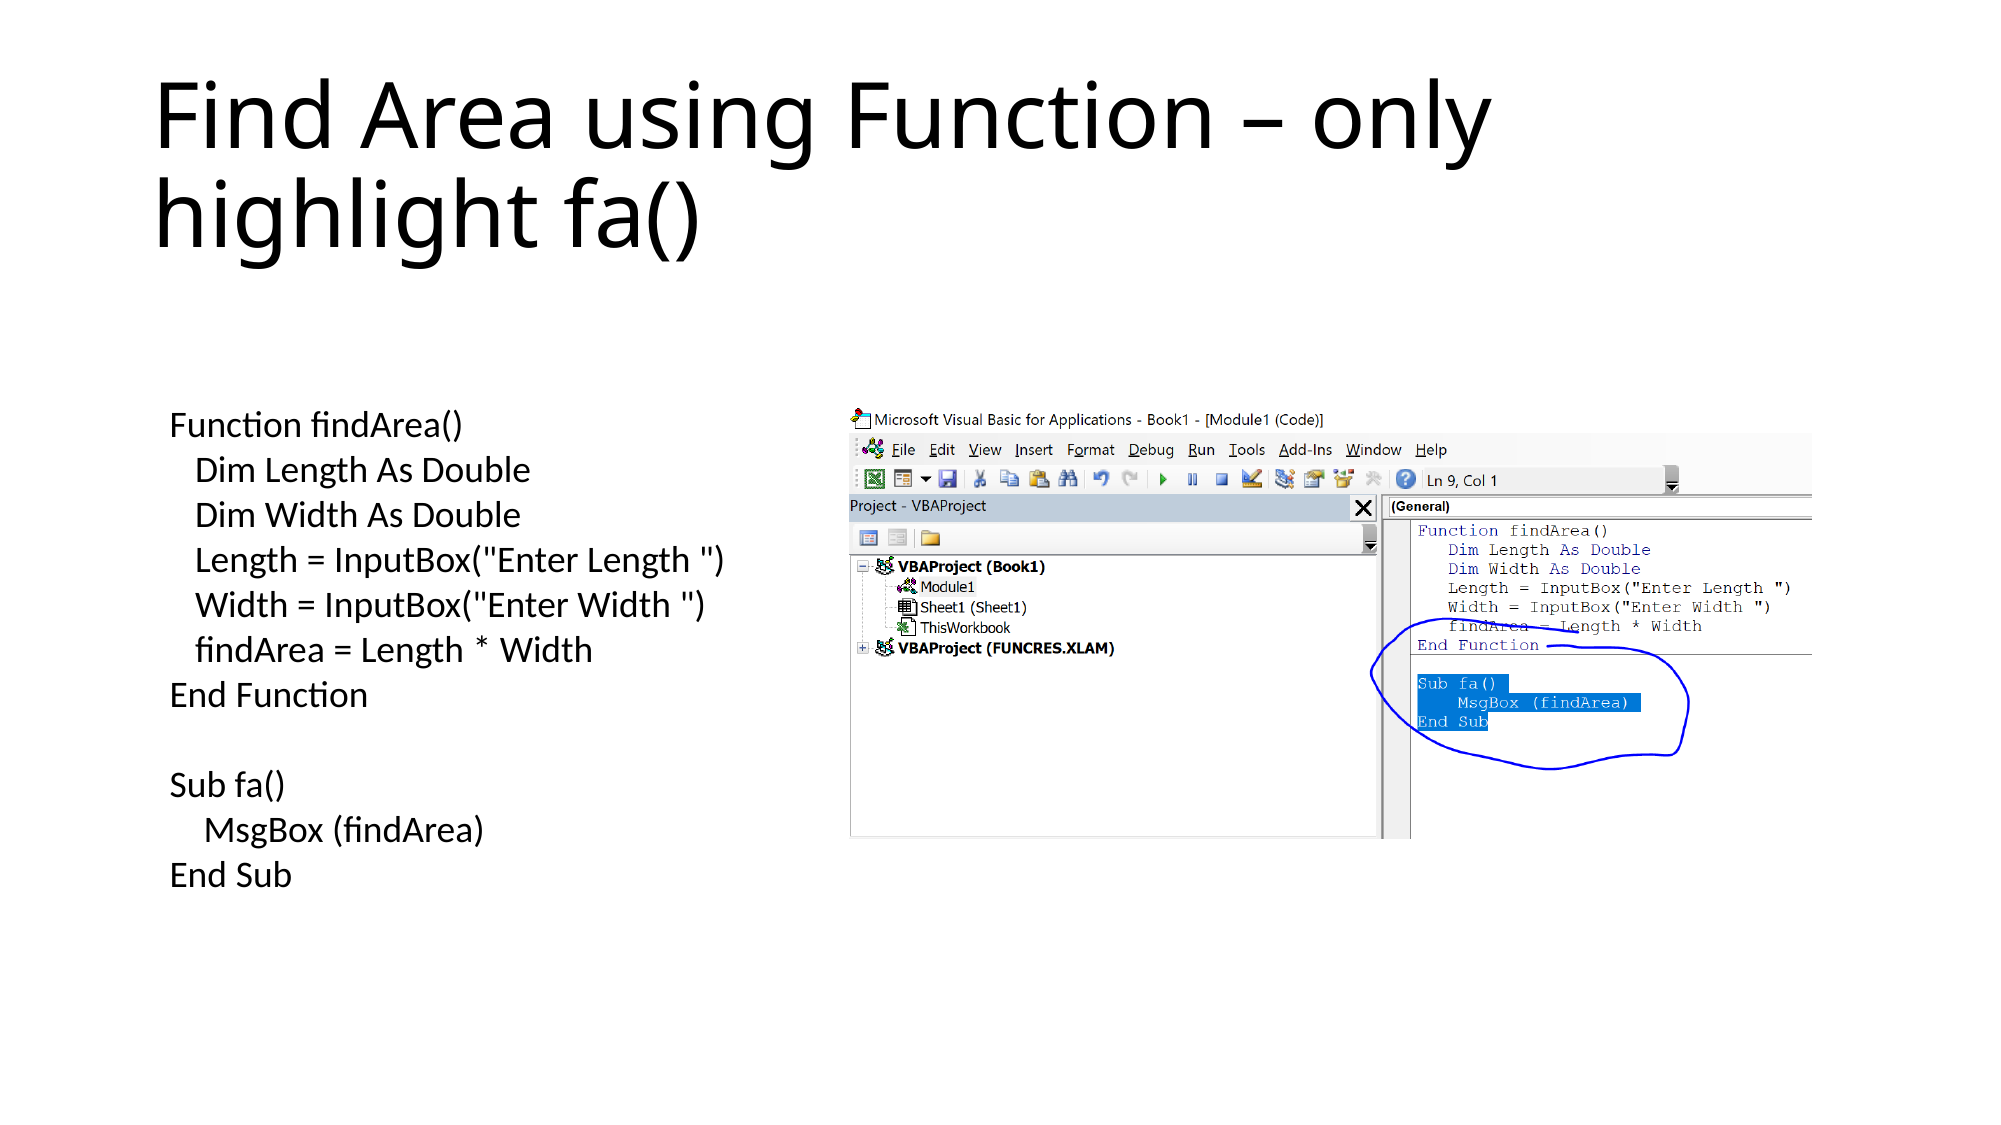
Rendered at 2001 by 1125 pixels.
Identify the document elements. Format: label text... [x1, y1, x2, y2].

picture [849, 408, 1812, 839]
text_box Function findArea() Dim Length As Double Dim Width As Double Length = InputBox("Enter Length ") Width = InputBox("Enter Width ") findArea = Length * Width End Function Sub fa() MsgBox (findArea) End Sub [154, 392, 1155, 903]
title Find Area using Function – only highlight fa() [137, 59, 1863, 278]
